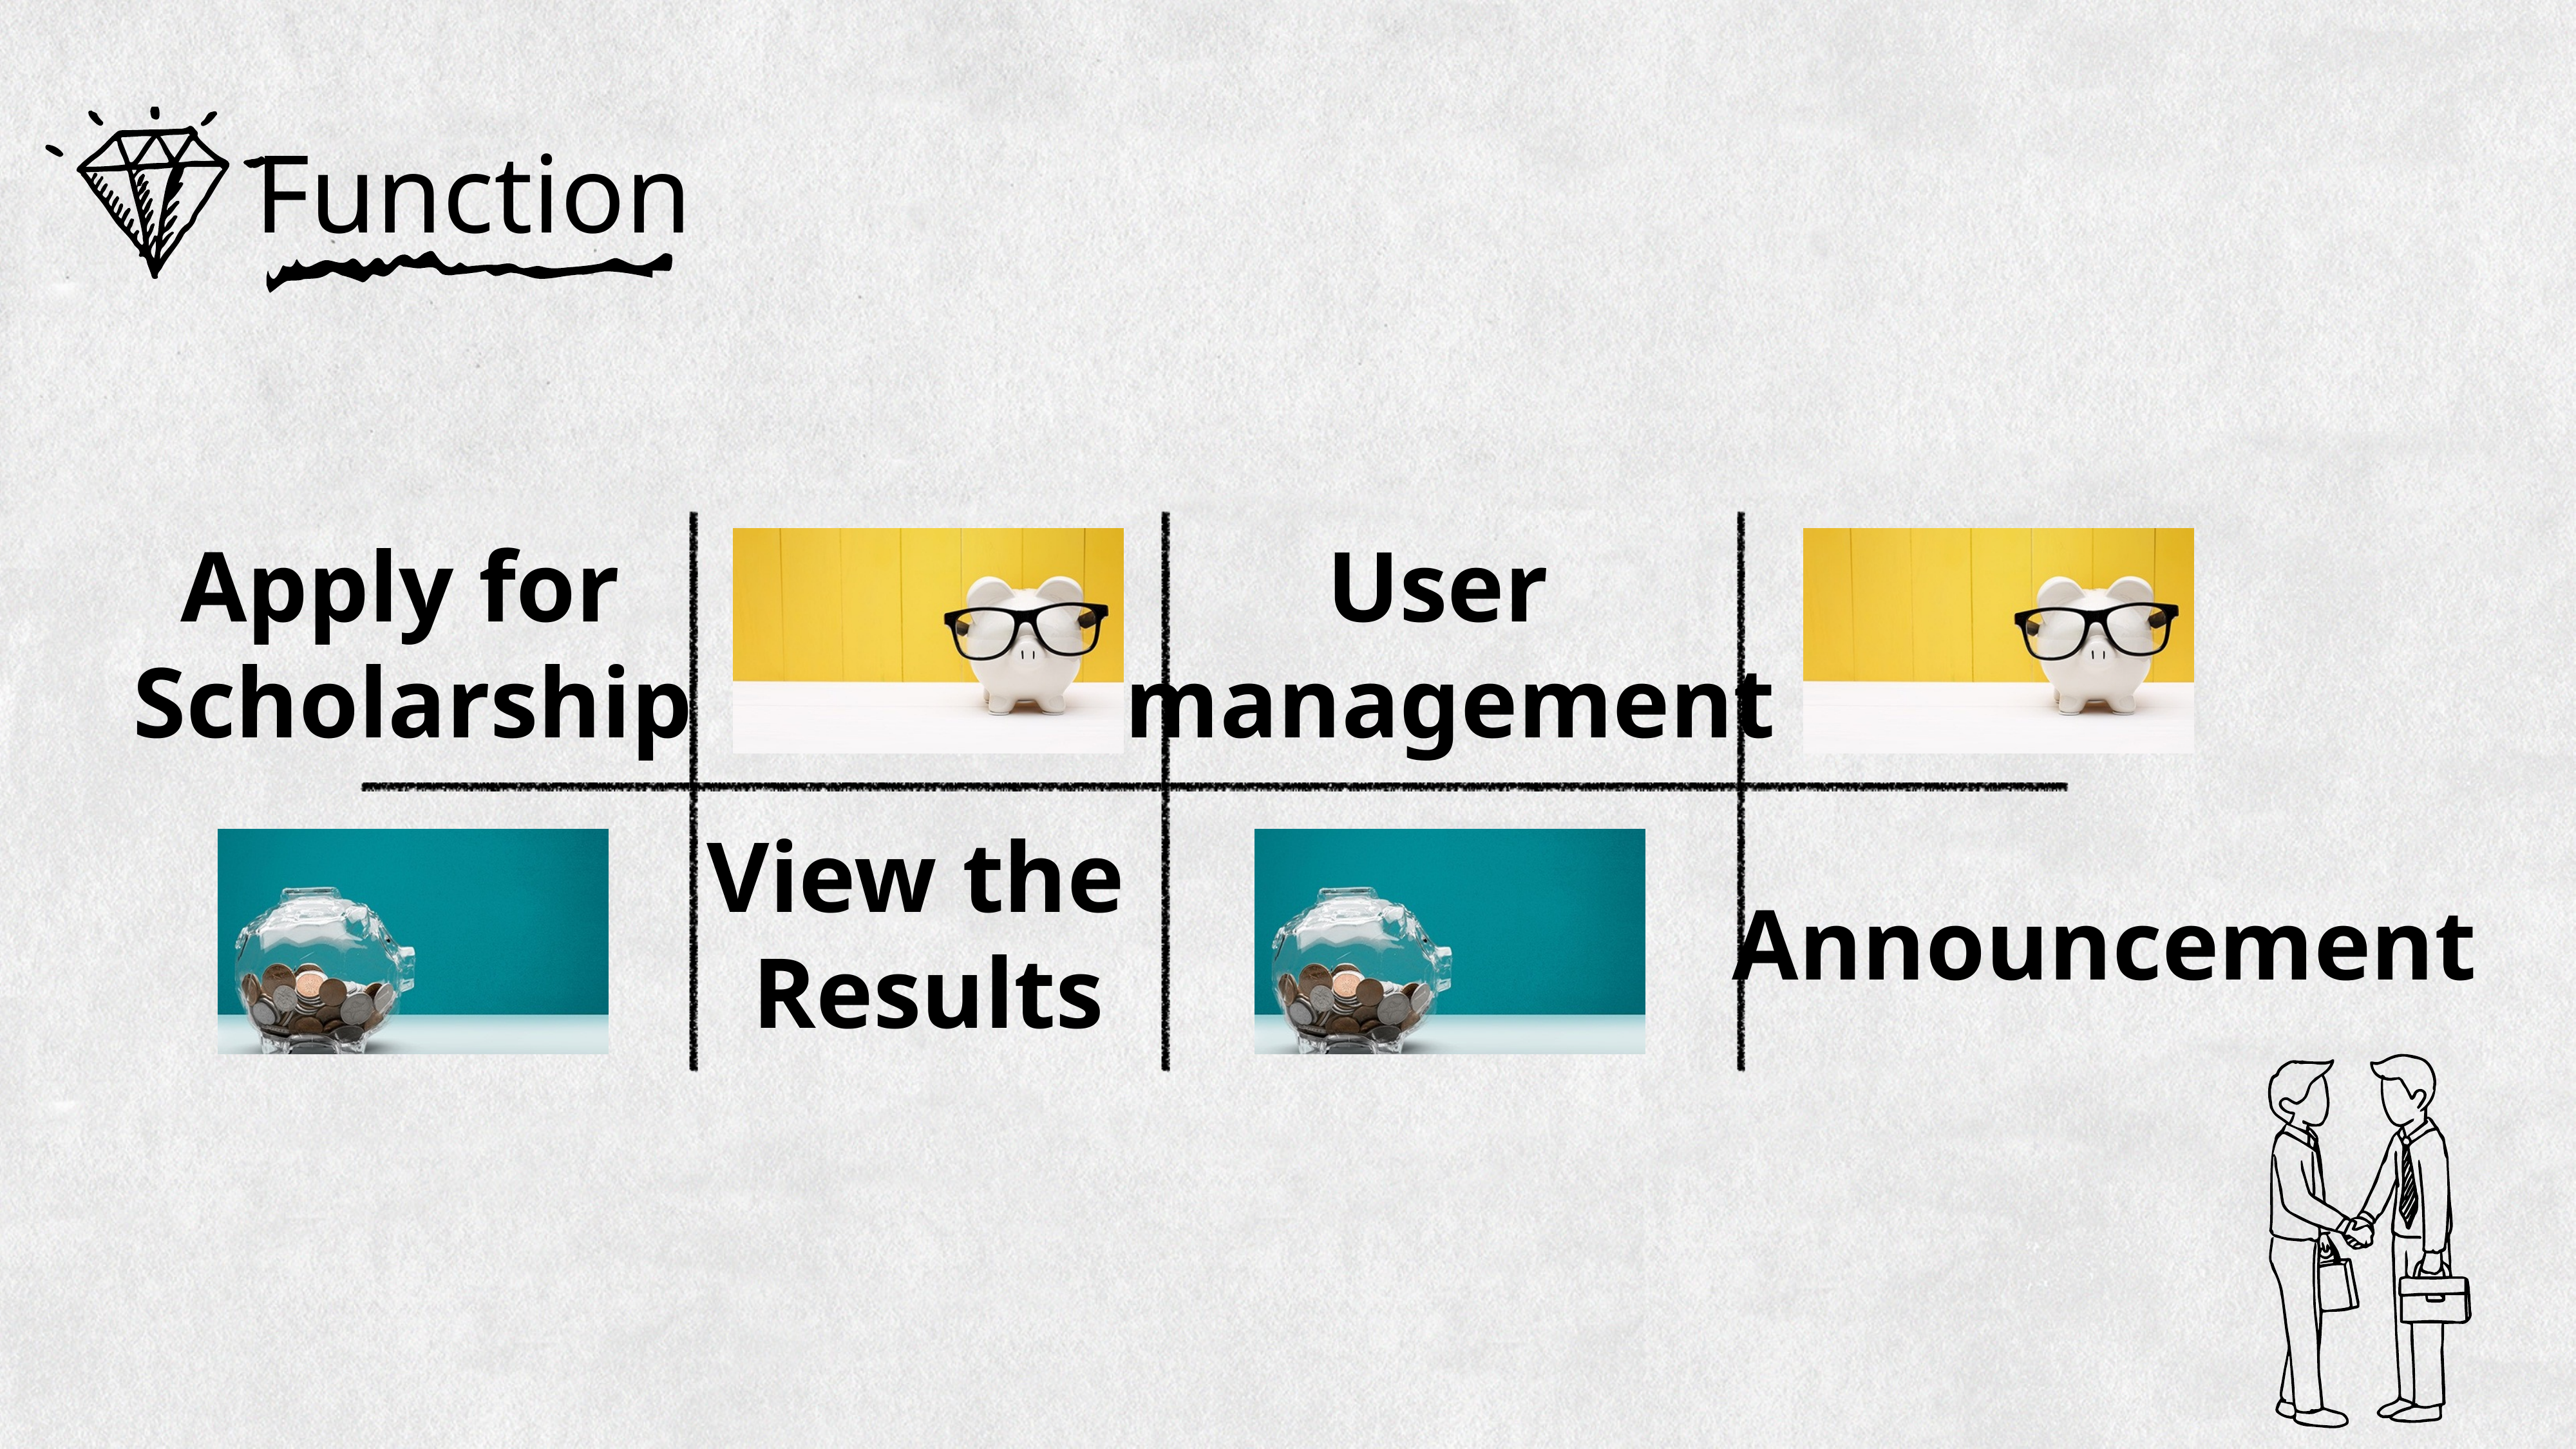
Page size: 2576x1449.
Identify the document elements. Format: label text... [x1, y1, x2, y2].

text_box User management [1119, 519, 1781, 762]
text_box View the Results [701, 810, 1155, 1053]
text_box Function [273, 120, 697, 260]
text_box [2268, 1054, 2472, 1428]
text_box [45, 106, 267, 279]
text_box Apply for Scholarship [128, 519, 698, 762]
text_box Announcement [1727, 878, 2482, 1005]
text_box [266, 251, 672, 293]
picture [0, 0, 2576, 1449]
